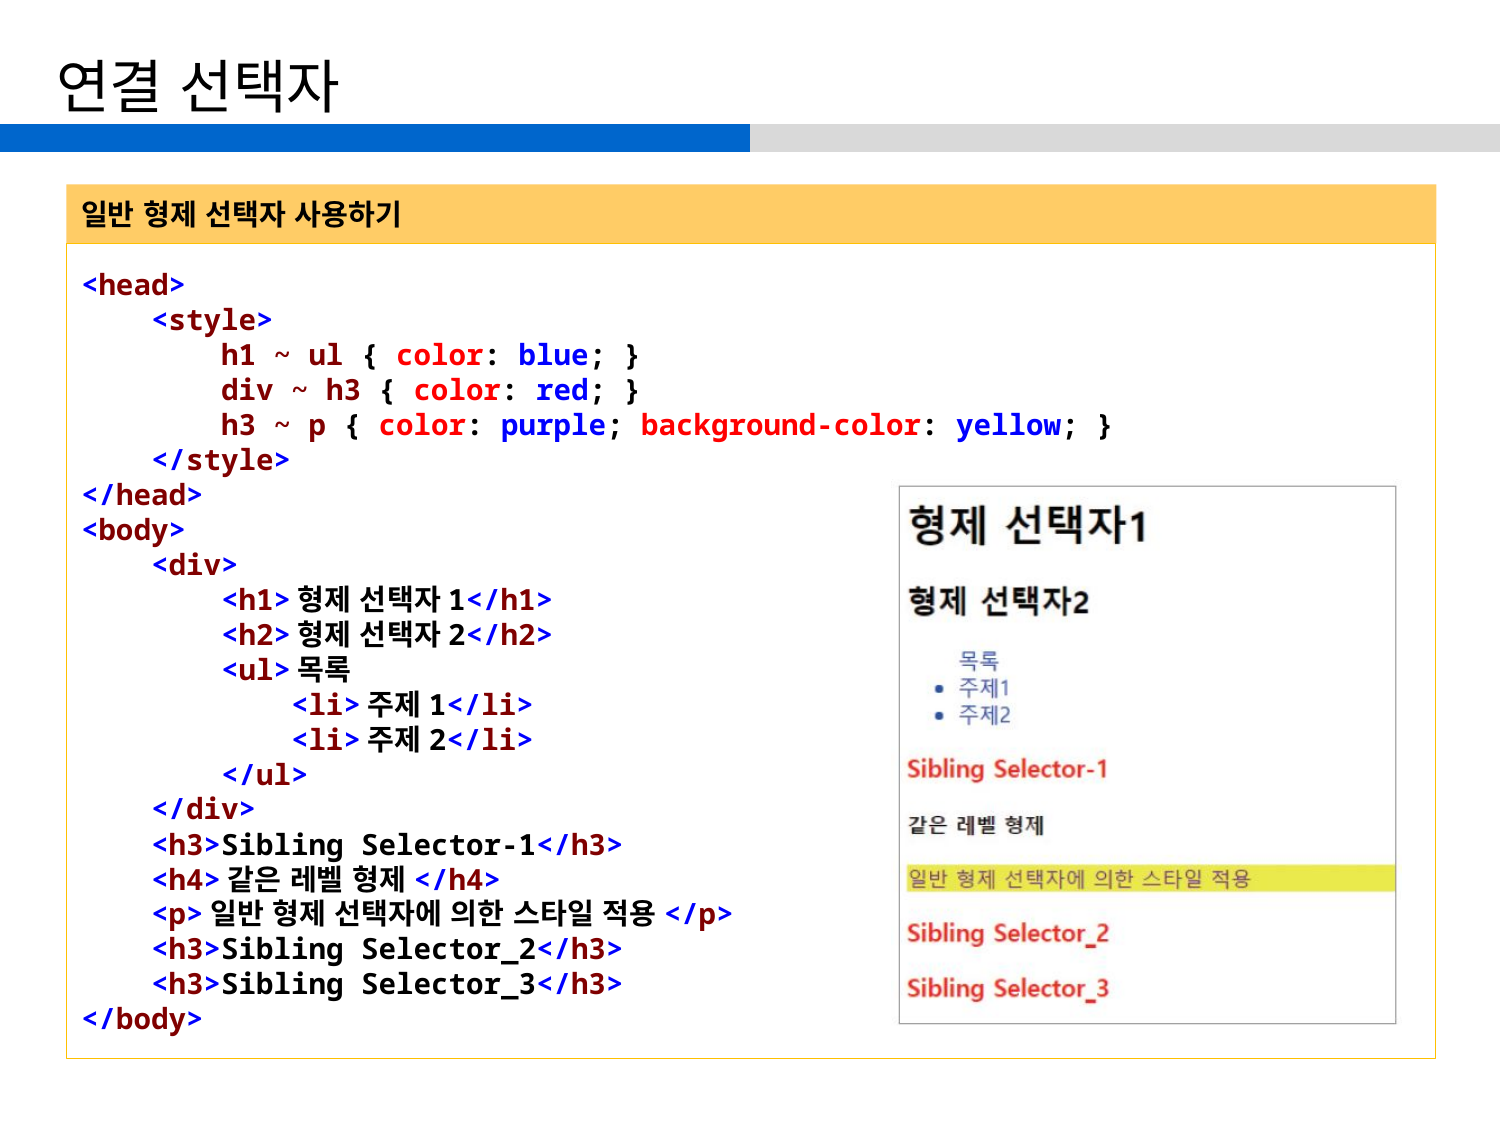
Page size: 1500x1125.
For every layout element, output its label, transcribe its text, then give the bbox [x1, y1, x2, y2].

picture [891, 479, 1402, 1032]
text_box 일반 형제 선택자 사용하기 [64, 182, 1439, 246]
text_box <head> <style> h1 ~ ul { color: blue; } div ~ h3 { color: red; } h3 ~ p { color: purple; background-color: yellow; } </style> </head> <body> <div> <h1>형제 선택자1</h1> <h2>형제 선택자2</h2> <ul>목록 <li>주제1</li> <li>주제2</li> </ul> </div> <h3>Sibling Selector-1</h3> <h4>같은 레벨 형제</h4> <p>일반 형제 선택자에 의한 스타일 적용</p> <h3>Sibling Selector_2</h3> <h3>Sibling Selector_3</h3> </body> [64, 241, 1437, 1061]
title 연결 선택자 [41, 42, 1459, 128]
